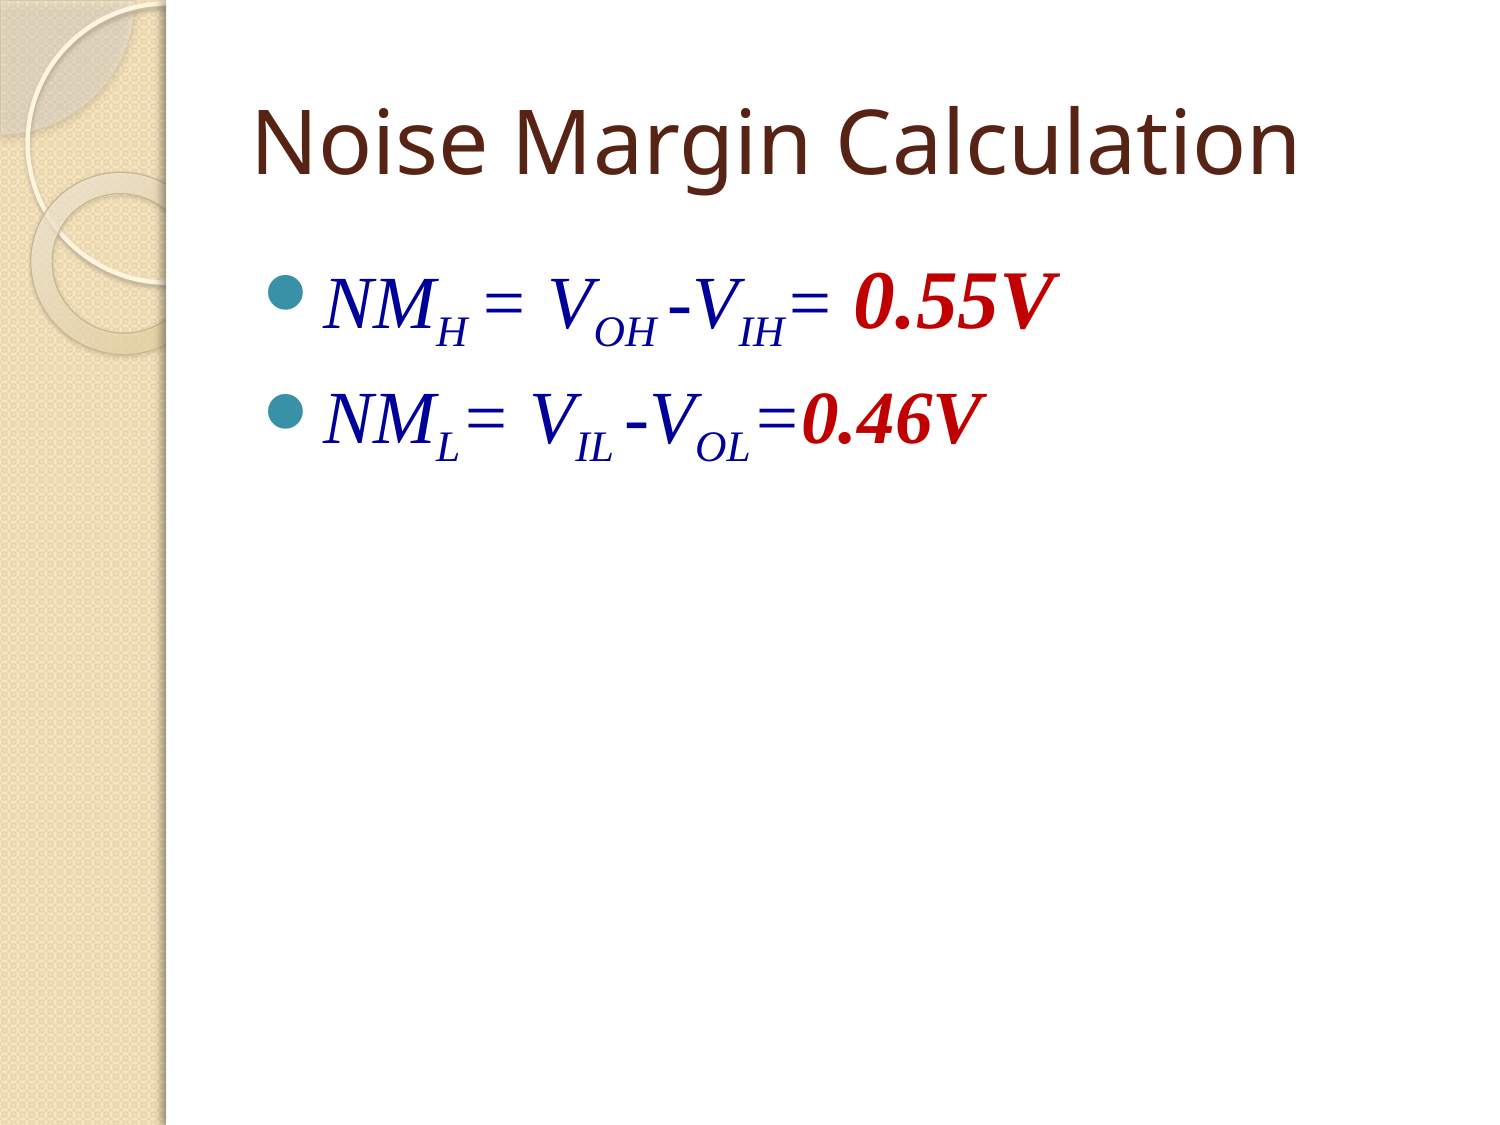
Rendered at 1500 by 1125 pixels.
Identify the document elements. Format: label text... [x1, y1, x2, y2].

title Noise Margin Calculation [235, 45, 1466, 233]
list NMH = VOH -VIH= 0.55V NML= VIL -VOL=0.46V [235, 237, 1466, 1025]
